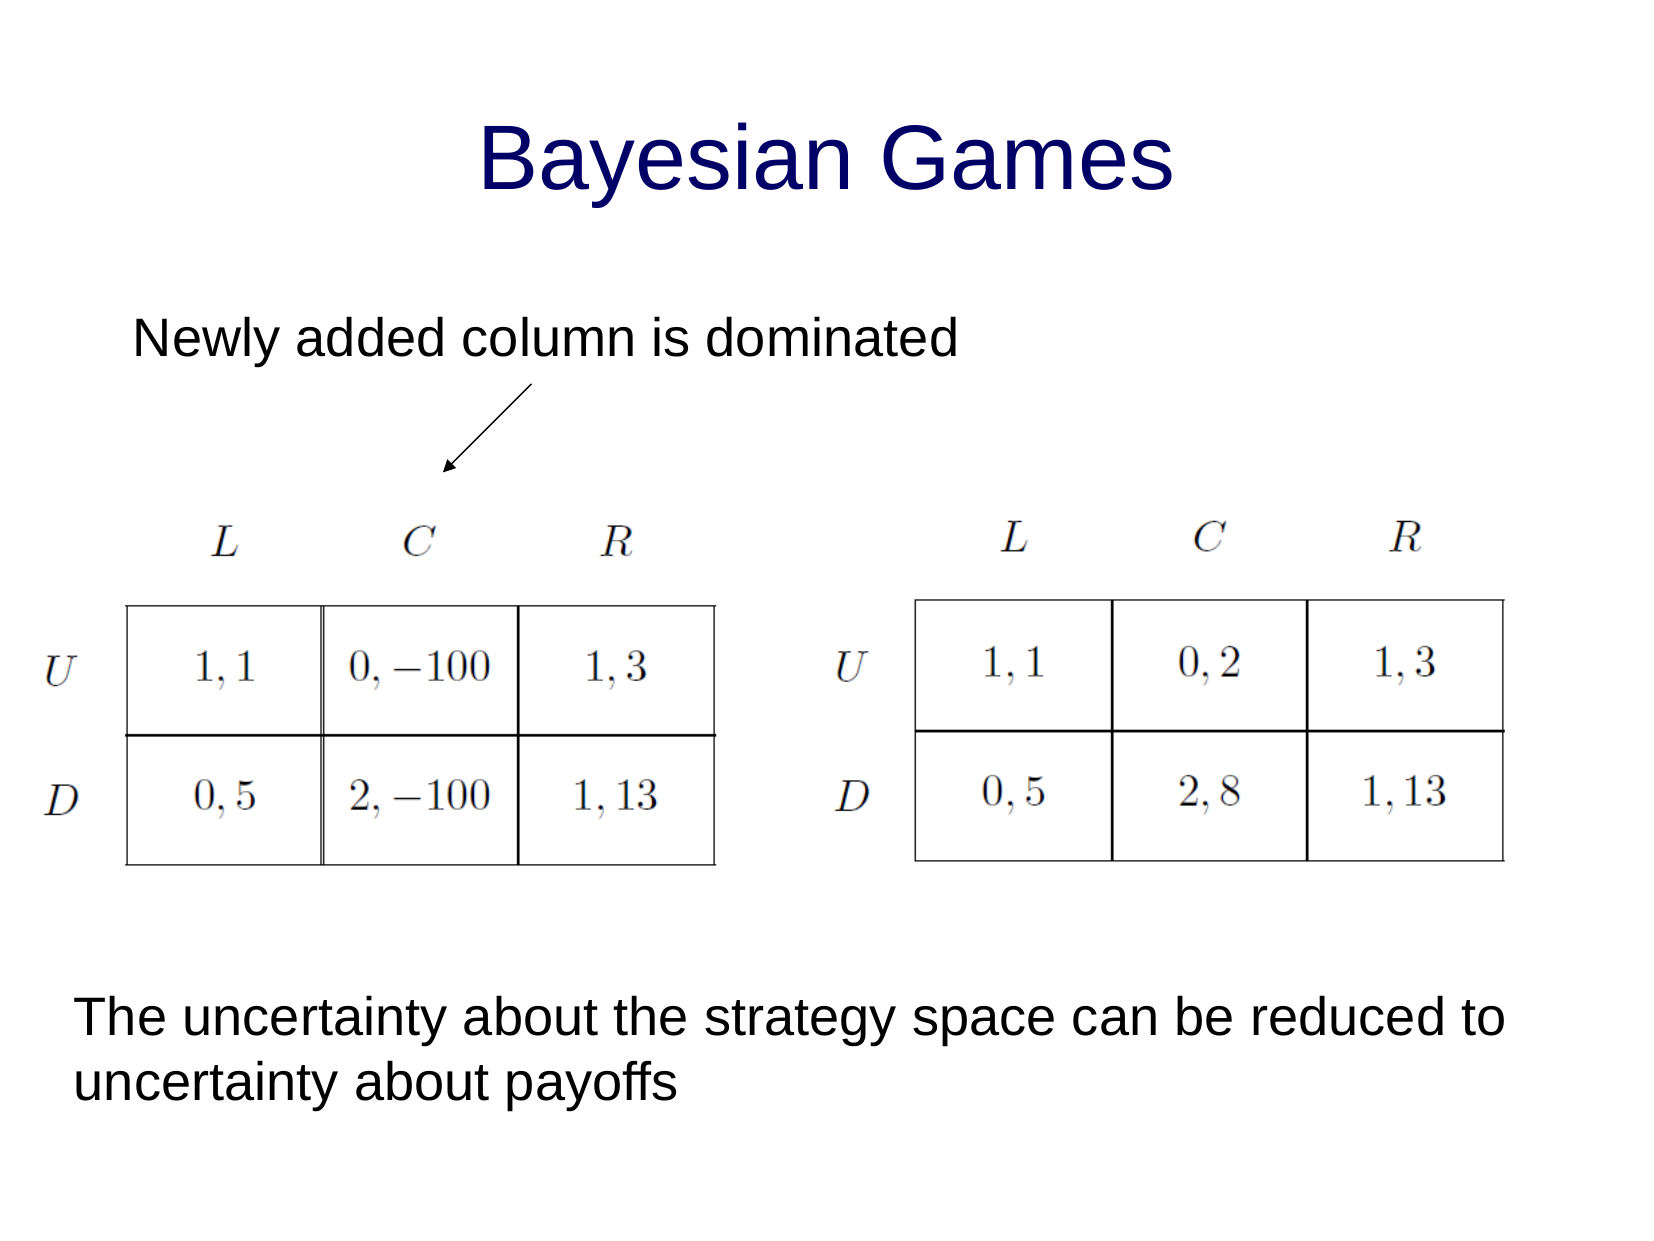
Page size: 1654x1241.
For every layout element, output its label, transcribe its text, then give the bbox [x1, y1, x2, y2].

text_box The uncertainty about the strategy space can be reduced to uncertainty about payoffs [58, 974, 1624, 1122]
text_box Newly added column is dominated [118, 295, 1063, 371]
picture [29, 497, 1509, 872]
text_box [442, 383, 532, 473]
text_box Bayesian Games [82, 49, 1571, 257]
